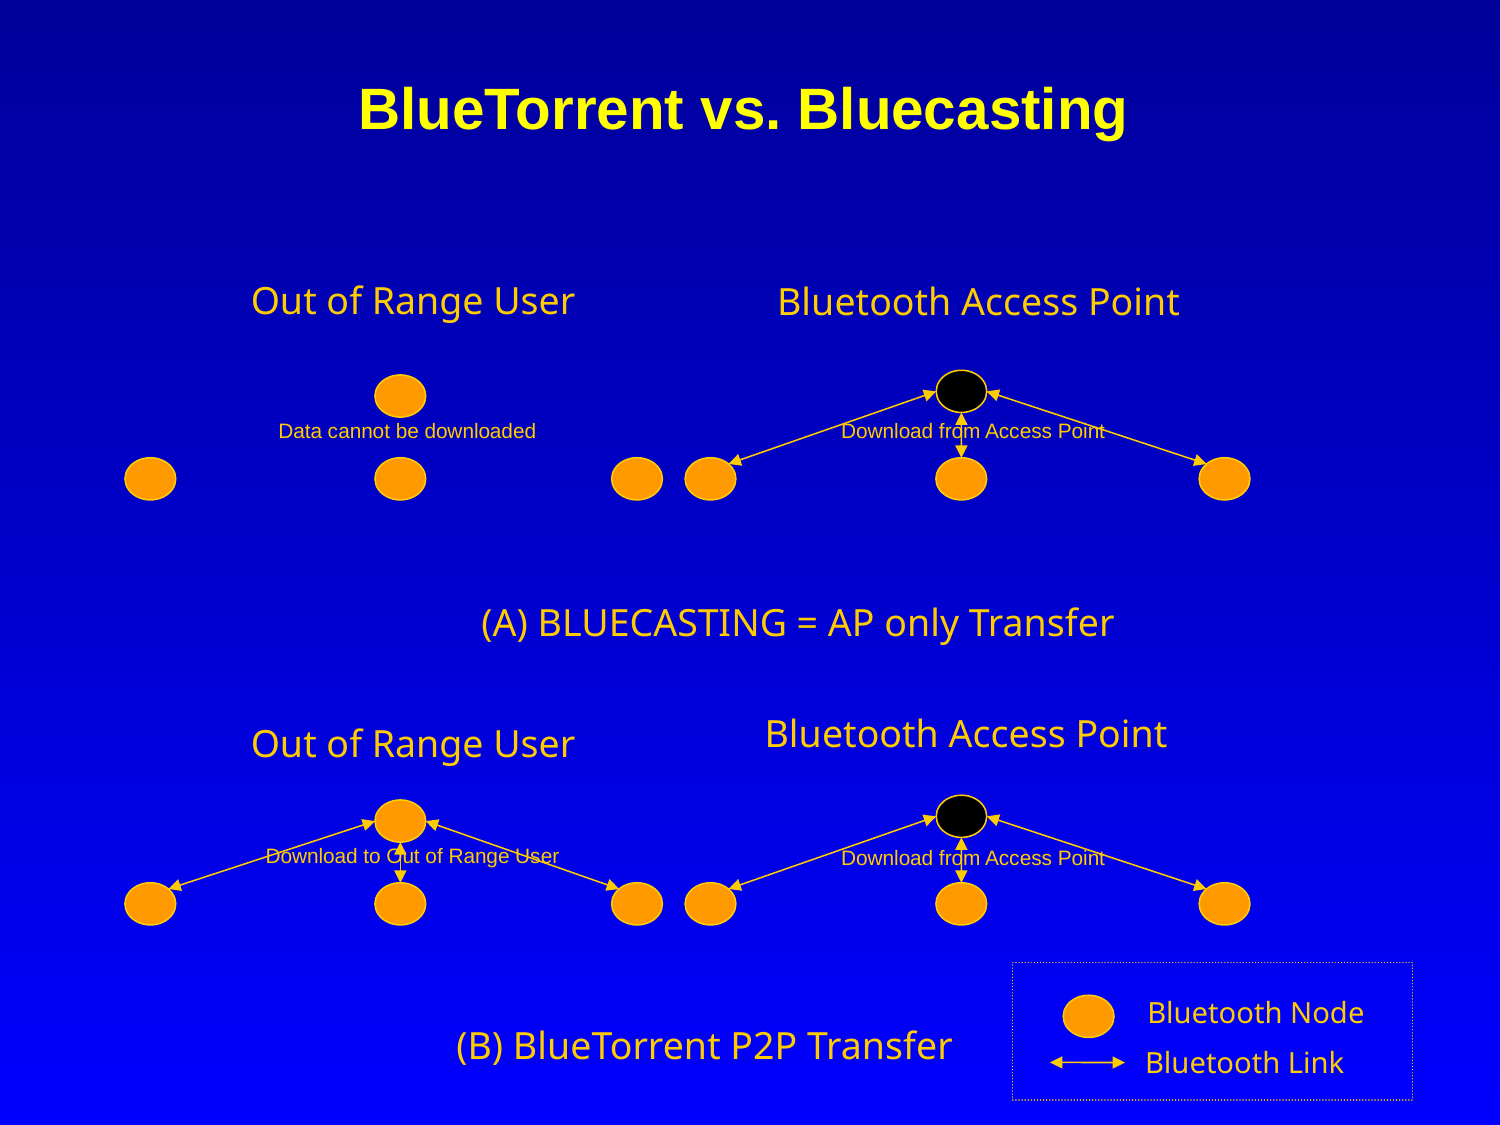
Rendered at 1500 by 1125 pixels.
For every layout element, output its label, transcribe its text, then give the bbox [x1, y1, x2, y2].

text_box Bluetooth Access Point [762, 270, 1196, 330]
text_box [935, 837, 987, 926]
text_box Bluetooth Access Point [749, 702, 1183, 762]
text_box Out of Range User [236, 712, 591, 773]
text_box [375, 799, 426, 834]
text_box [986, 391, 1251, 501]
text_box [935, 412, 987, 501]
text_box (A) BLUECASTING = AP only Transfer [466, 591, 1131, 651]
text_box [374, 457, 426, 500]
text_box Data cannot be downloaded [263, 409, 551, 450]
title BlueTorrent vs. Bluecasting [162, 62, 1326, 151]
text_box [986, 816, 1251, 926]
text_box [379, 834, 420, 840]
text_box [124, 820, 376, 926]
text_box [425, 820, 663, 926]
text_box [611, 457, 663, 500]
text_box [1012, 962, 1413, 1100]
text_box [379, 841, 426, 926]
text_box Out of Range User [236, 269, 591, 330]
text_box [936, 795, 987, 835]
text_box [684, 816, 937, 926]
text_box [936, 370, 987, 409]
text_box [374, 374, 426, 409]
text_box [124, 457, 176, 500]
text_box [684, 391, 937, 501]
text_box (B) BlueTorrent P2P Transfer [441, 1014, 969, 1075]
